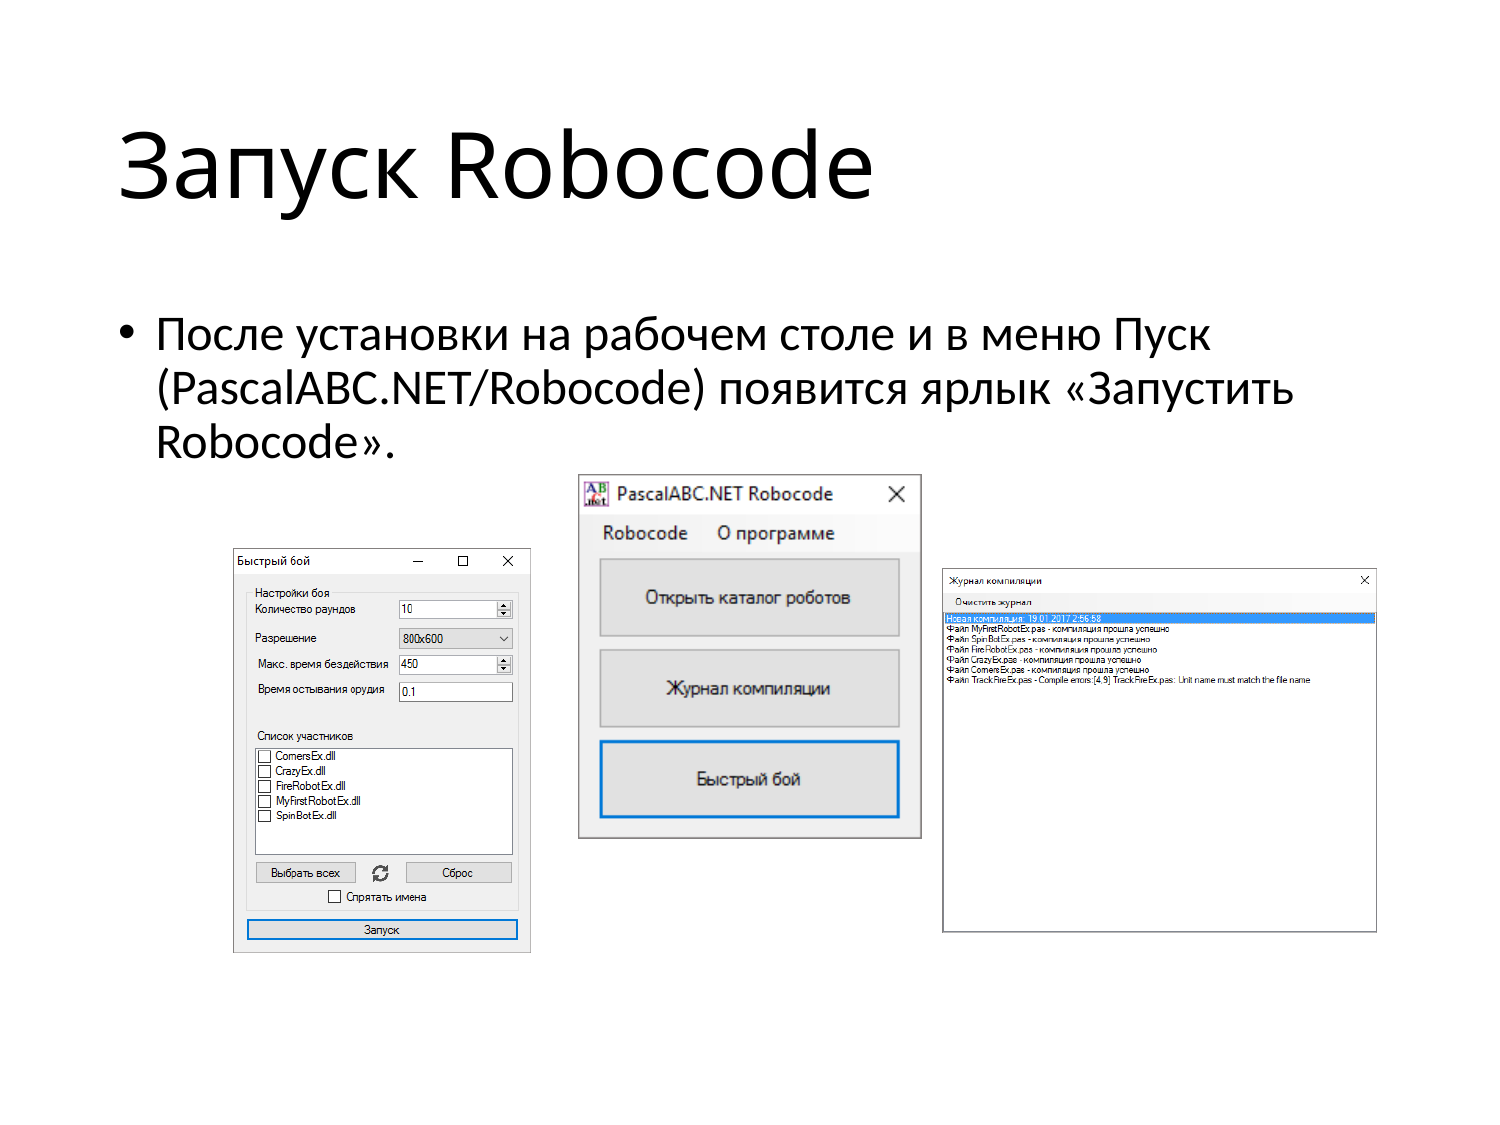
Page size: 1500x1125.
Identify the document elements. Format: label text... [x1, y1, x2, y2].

picture [578, 474, 922, 839]
picture [942, 568, 1377, 933]
list После установки на рабочем столе и в меню Пуск (PascalABC.NET/Robocode) появится ярлык «Запустить Robocode». [103, 299, 1397, 1014]
picture [232, 548, 531, 953]
title Запуск Robocode [103, 59, 1397, 278]
